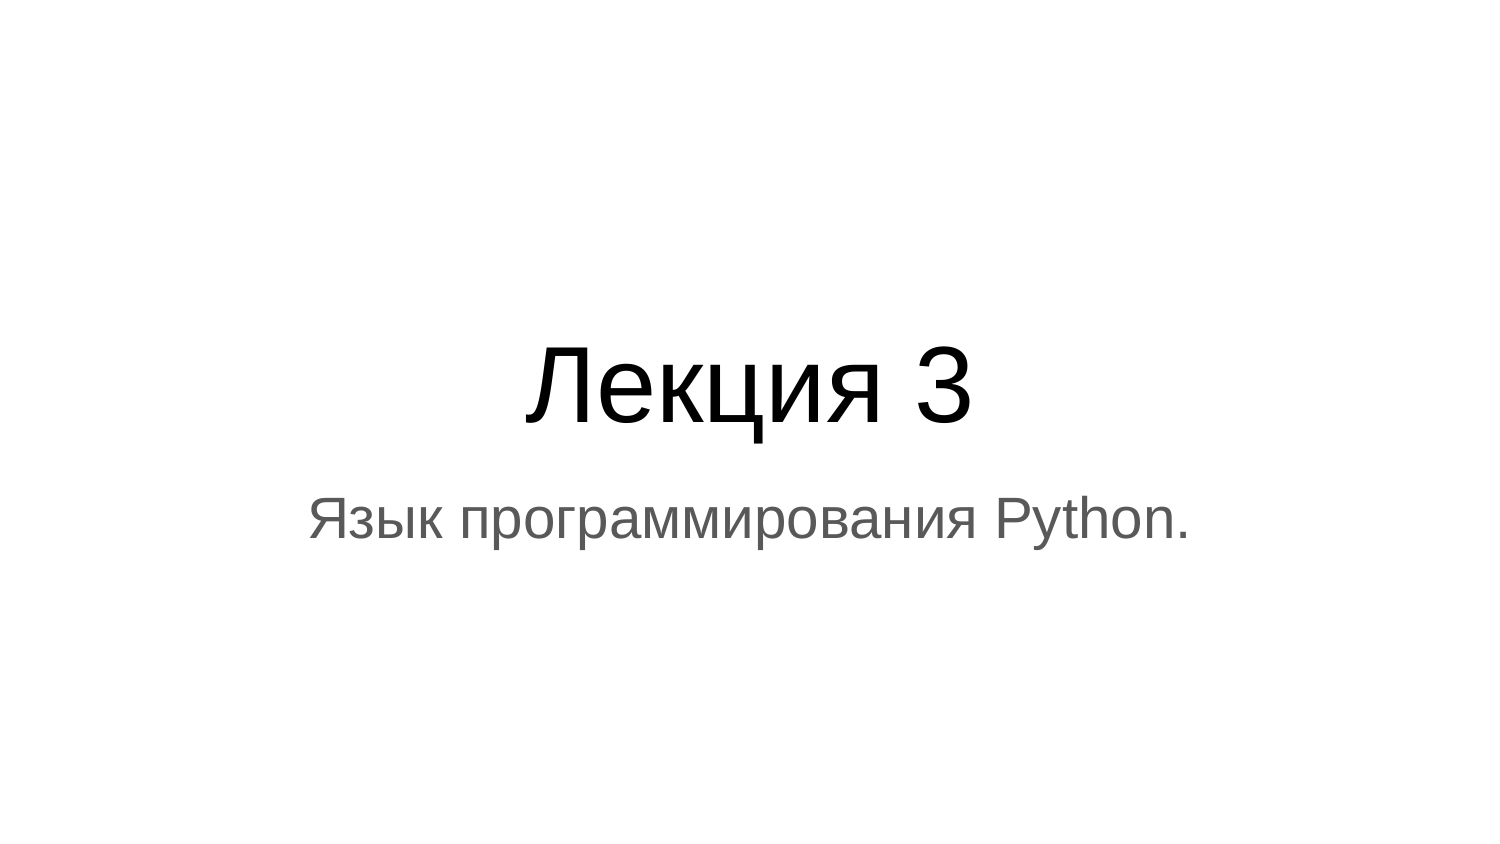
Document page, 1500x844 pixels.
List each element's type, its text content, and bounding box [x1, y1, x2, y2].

subtitle Язык программирования Python. [51, 464, 1449, 595]
title Лекция 3 [51, 122, 1449, 459]
